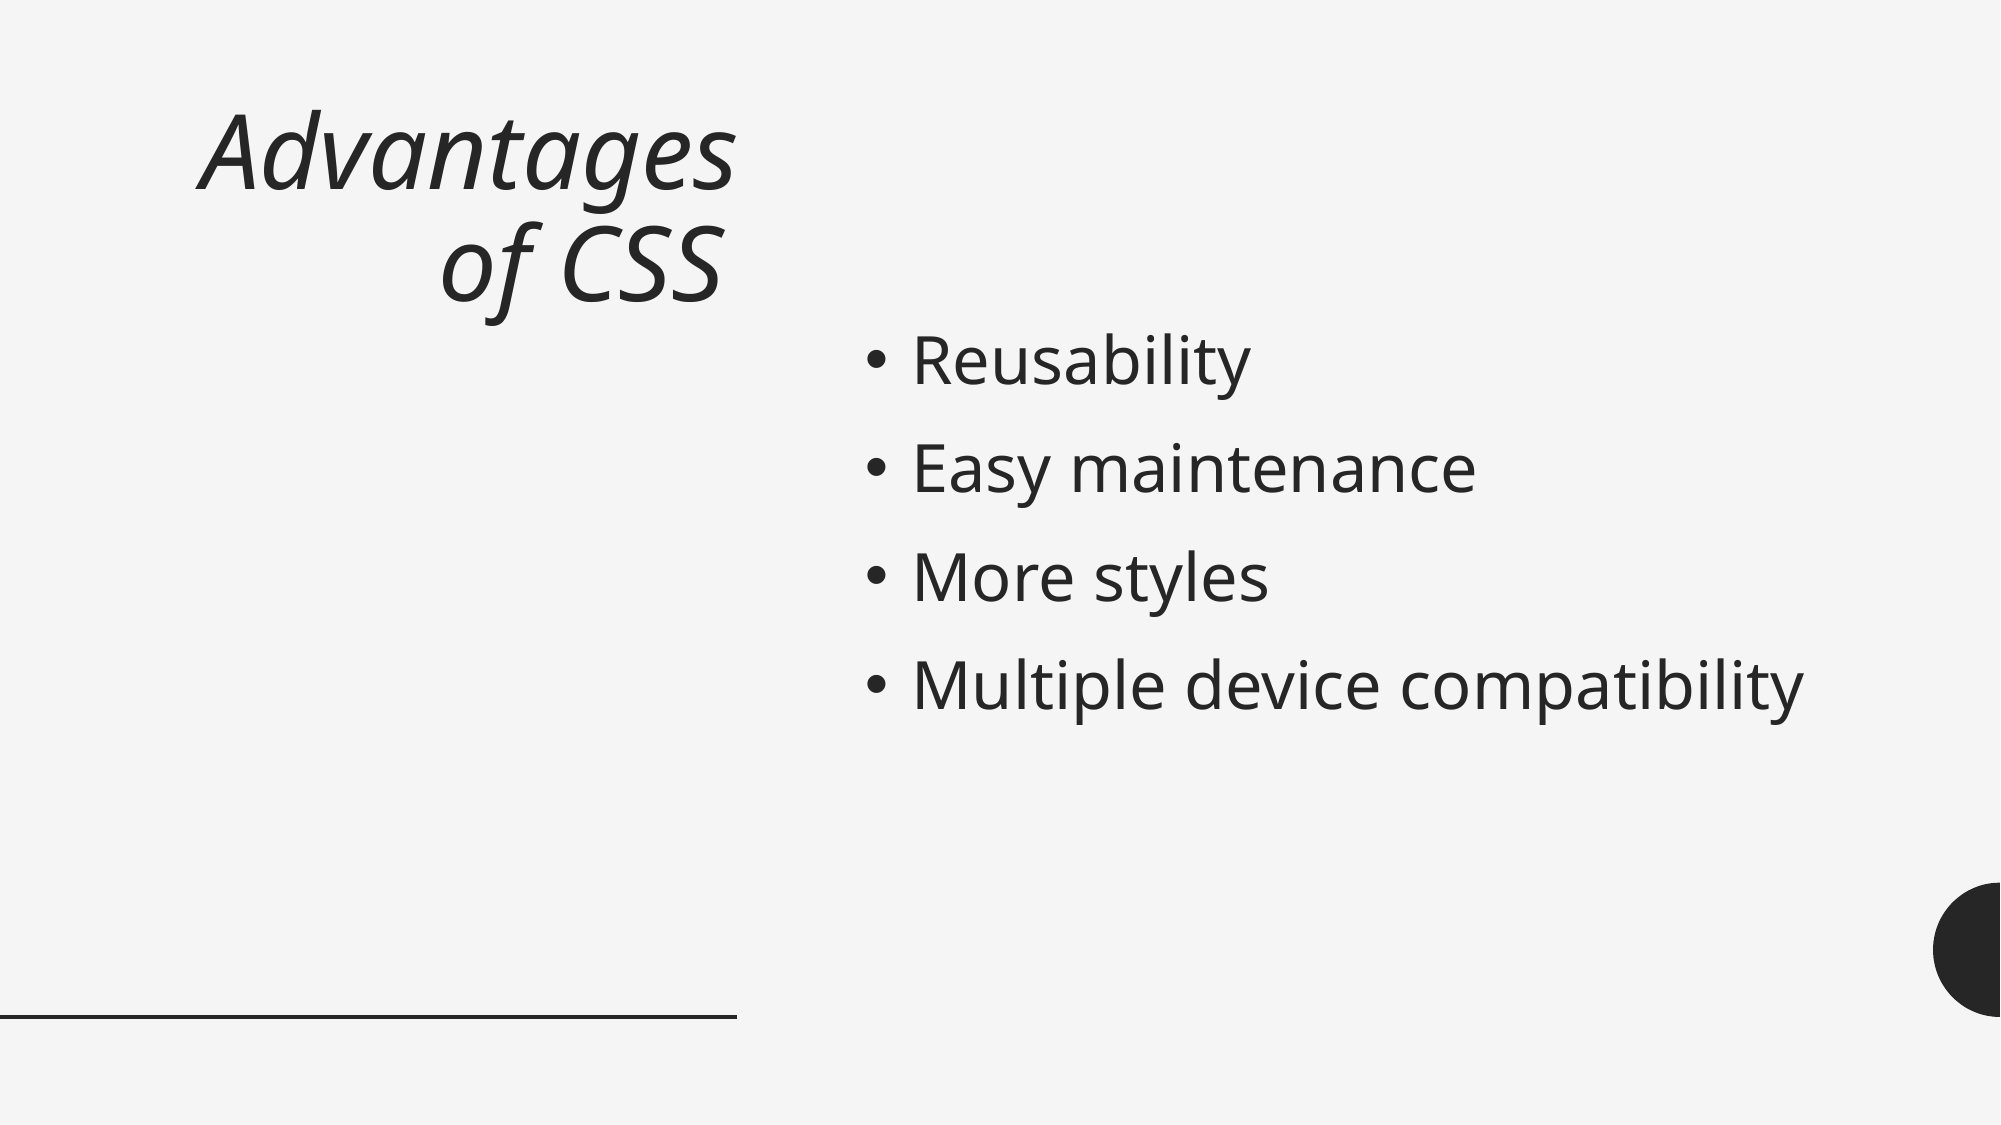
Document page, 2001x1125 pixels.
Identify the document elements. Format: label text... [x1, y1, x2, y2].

title Advantages of CSS [125, 91, 754, 905]
list Reusability Easy maintenance More styles Multiple device compatibility [849, 93, 1875, 1022]
